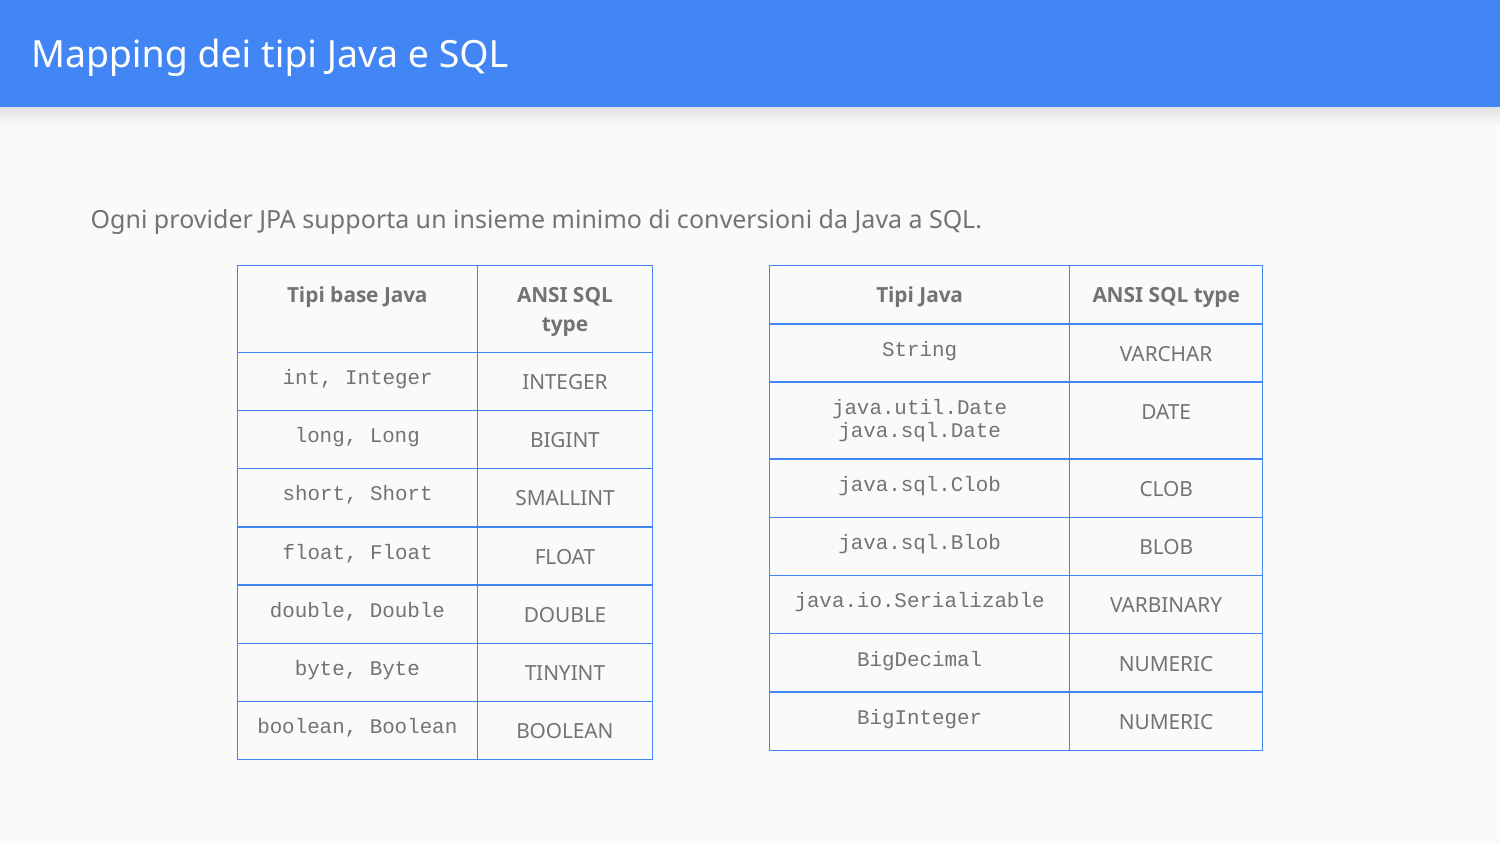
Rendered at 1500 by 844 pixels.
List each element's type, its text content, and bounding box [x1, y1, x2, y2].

table_header ANSI SQL type [478, 266, 652, 352]
table_cell float, Float [238, 528, 477, 584]
table_header Tipi Java [770, 266, 1069, 323]
table_cell java.io.Serializable [770, 576, 1069, 633]
table_cell INTEGER [478, 353, 652, 410]
table_header ANSI SQL type [1070, 266, 1262, 323]
table_cell java.sql.Blob [770, 518, 1069, 575]
table_cell boolean, Boolean [238, 702, 477, 759]
table_cell NUMERIC [1070, 634, 1262, 691]
table_cell byte, Byte [238, 644, 477, 701]
table_cell String [770, 325, 1069, 381]
table_cell DATE [1070, 383, 1262, 458]
list Ogni provider JPA supporta un insieme minimo di conversioni da Java a SQL. [75, 184, 1425, 247]
table_cell NUMERIC [1070, 693, 1262, 750]
table_cell VARCHAR [1070, 325, 1262, 381]
table_cell double, Double [238, 586, 477, 643]
table_cell SMALLINT [478, 469, 652, 526]
table_cell int, Integer [238, 353, 477, 410]
table_cell VARBINARY [1070, 576, 1262, 633]
table_cell BIGINT [478, 411, 652, 468]
table_cell java.util.Date java.sql.Date [770, 383, 1069, 458]
table_cell TINYINT [478, 644, 652, 701]
table_cell BOOLEAN [478, 702, 652, 759]
table_cell BigDecimal [770, 634, 1069, 691]
table_cell CLOB [1070, 460, 1262, 517]
table_cell FLOAT [478, 528, 652, 584]
table_cell BigInteger [770, 693, 1069, 750]
title Mapping dei tipi Java e SQL [16, 2, 1464, 102]
table_cell java.sql.Clob [770, 460, 1069, 517]
table_cell long, Long [238, 411, 477, 468]
table_cell short, Short [238, 469, 477, 526]
table_header Tipi base Java [238, 266, 477, 352]
table_cell DOUBLE [478, 586, 652, 643]
table_cell BLOB [1070, 518, 1262, 575]
